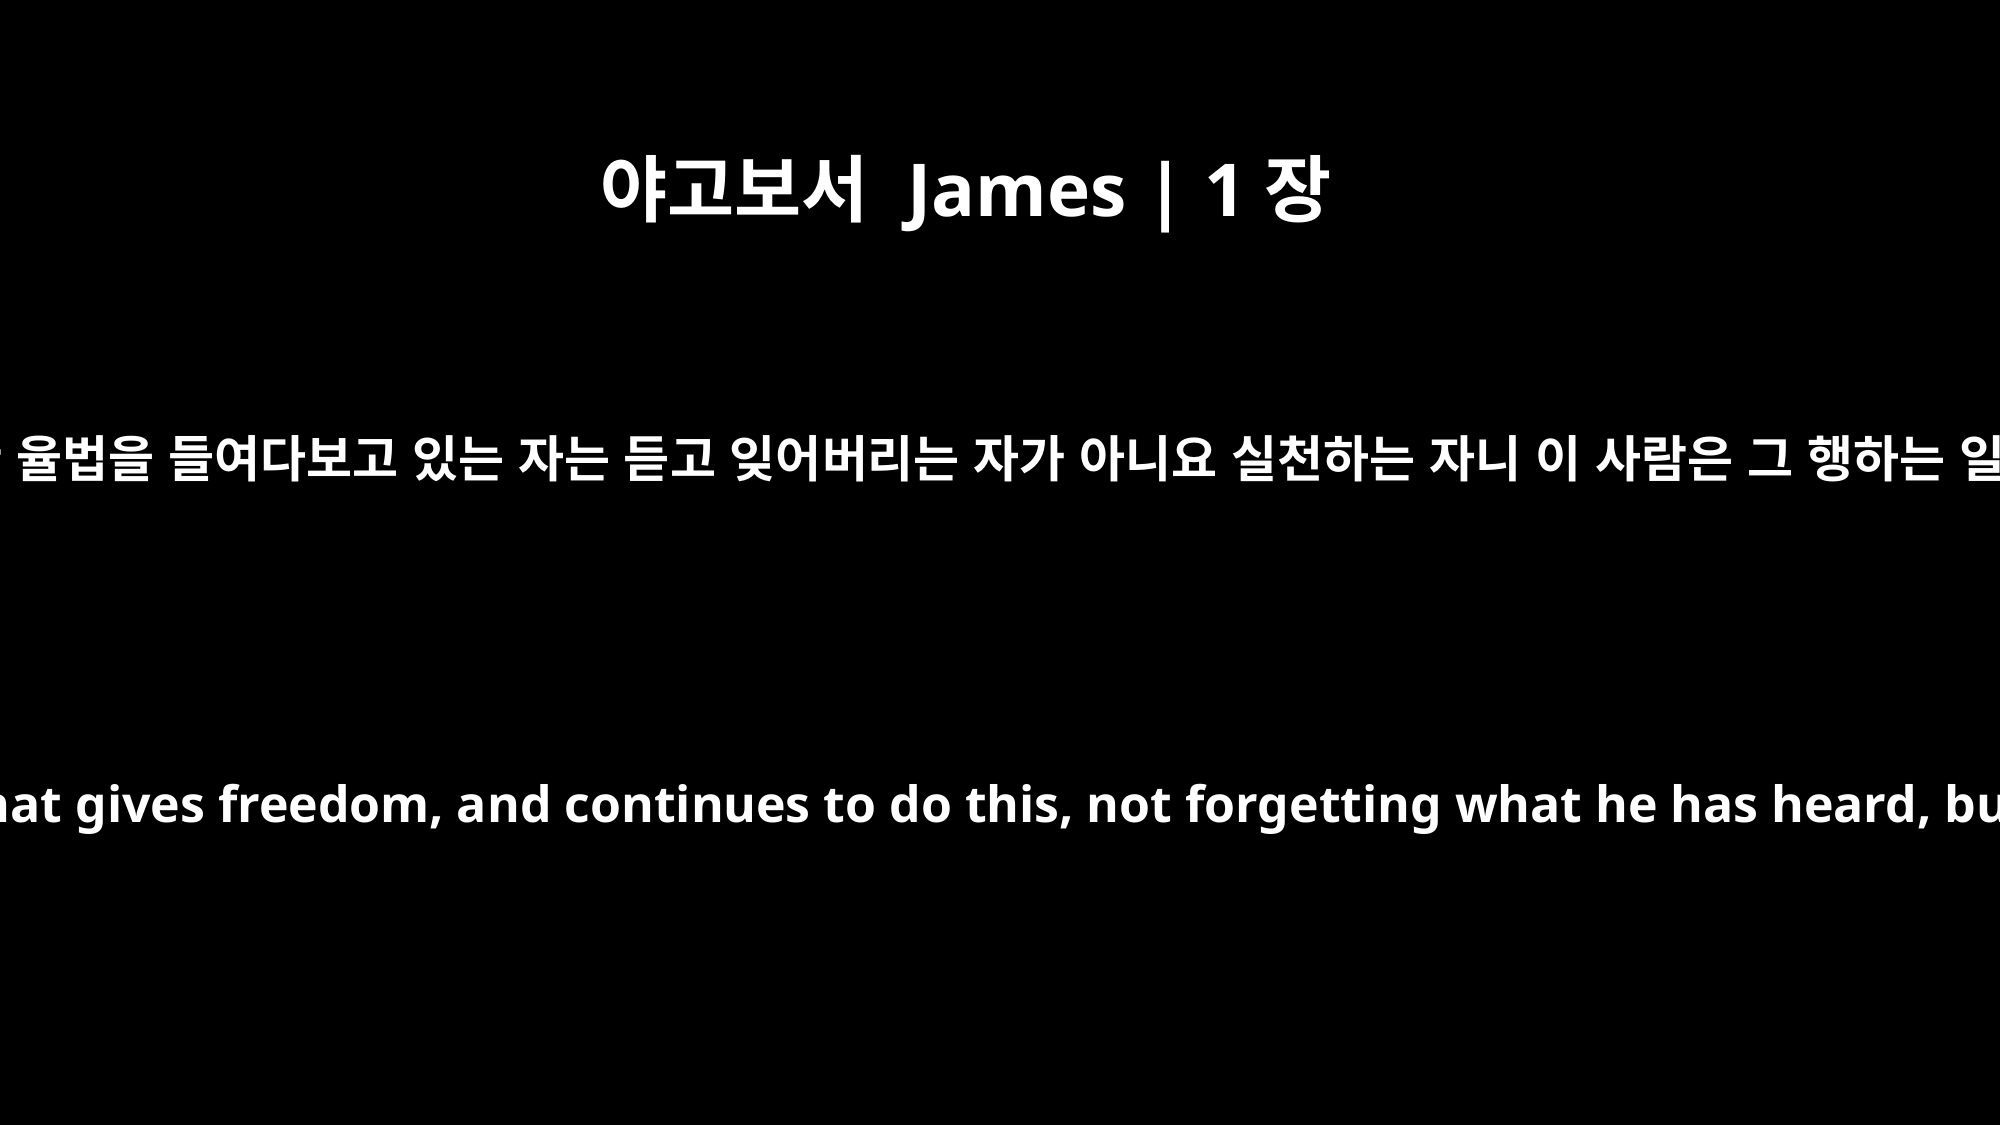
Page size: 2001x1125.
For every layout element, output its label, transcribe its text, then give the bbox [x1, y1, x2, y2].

text_box But the man who looks intently into the perfect law that gives freedom, and continues to do this, not forgetting what he has heard, but doing it -- he will be blessed in what he does. [0, 764, 2000, 840]
text_box 25 자유롭게 하는 온전한 율법을 들여다보고 있는 자는 듣고 잊어버리는 자가 아니요 실천하는 자니 이 사람은 그 행하는 일에 복을 받으리라 [0, 359, 2000, 495]
text_box 야고보서 James | 1장 [585, 136, 1347, 239]
